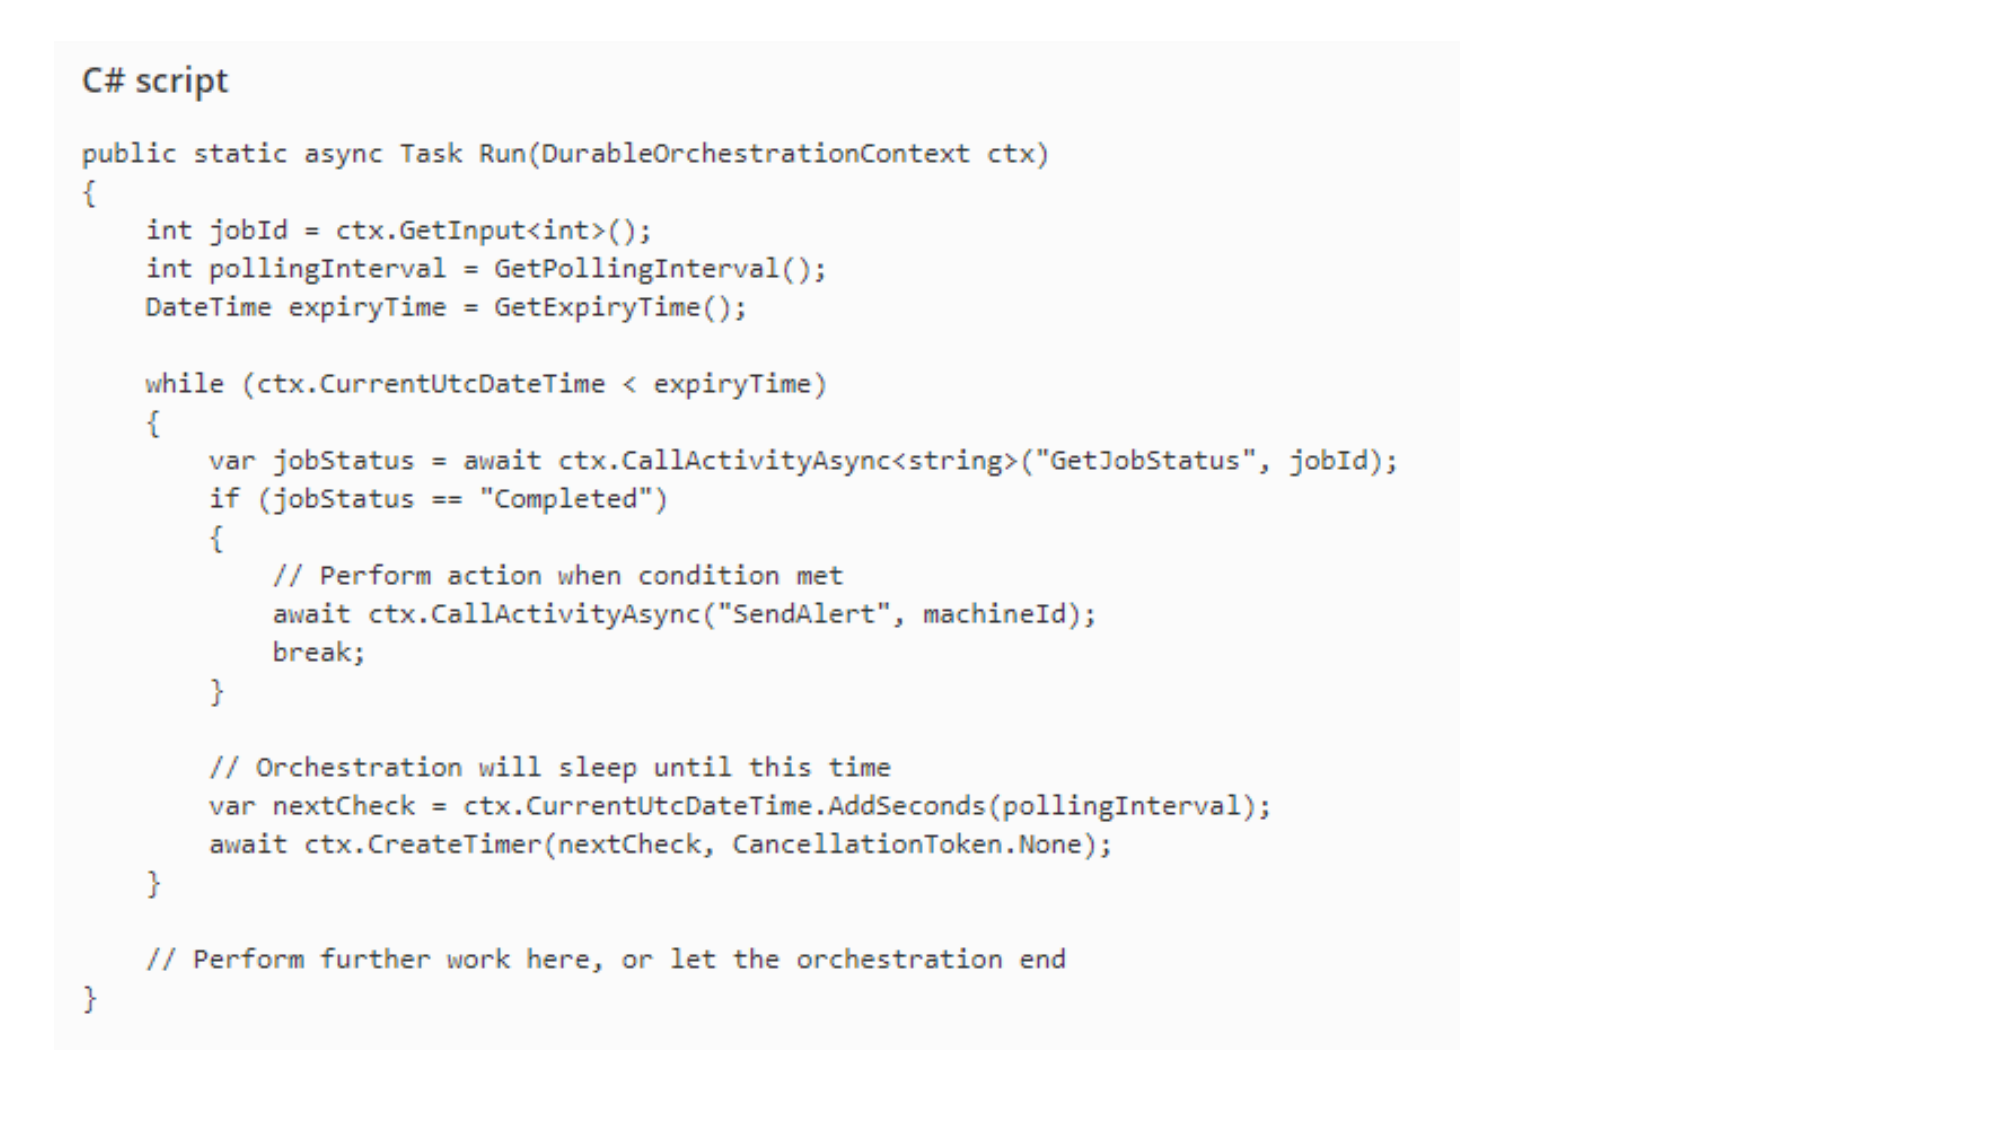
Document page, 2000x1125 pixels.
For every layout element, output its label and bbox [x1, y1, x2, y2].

picture [54, 41, 1460, 1051]
